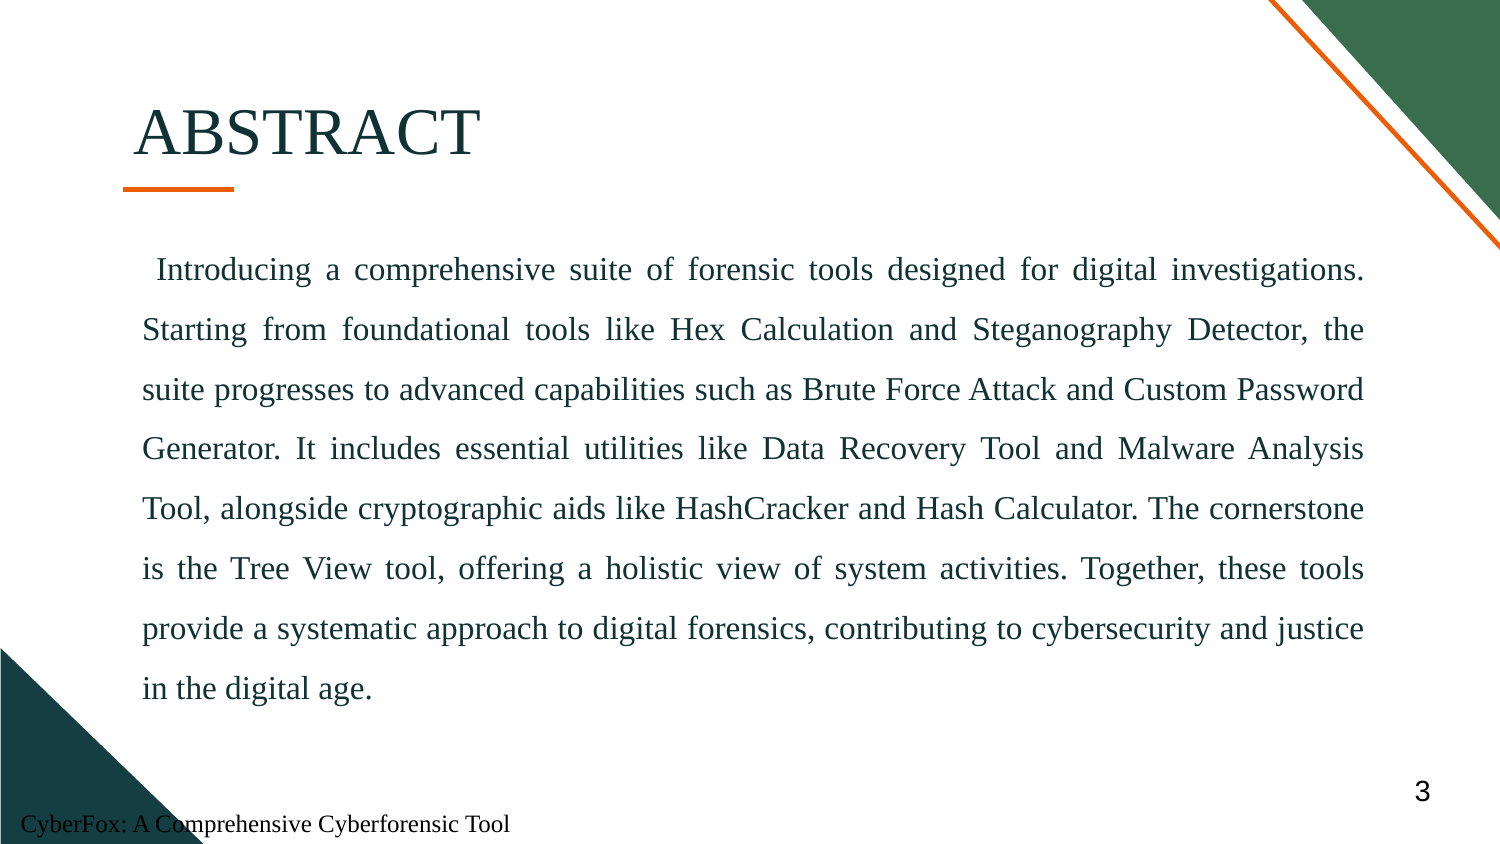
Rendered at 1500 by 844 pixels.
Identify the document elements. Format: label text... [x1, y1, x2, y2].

subtitle Introducing a comprehensive suite of forensic tools designed for digital investigations. Starting from foundational tools like Hex Calculation and Steganography Detector, the suite progresses to advanced capabilities such as Brute Force Attack and Custom Password Generator. It includes essential utilities like Data Recovery Tool and Malware Analysis Tool, alongside cryptographic aids like HashCracker and Hash Calculator. The cornerstone is the Tree View tool, offering a holistic view of system activities. Together, these tools provide a systematic approach to digital forensics, contributing to cybersecurity and justice in the digital age. [127, 212, 1382, 675]
title ABSTRACT [118, 72, 1382, 167]
text_box CyberFox: A Comprehensive Cyberforensic Tool [5, 800, 655, 844]
text_box 3 [1399, 764, 1478, 815]
